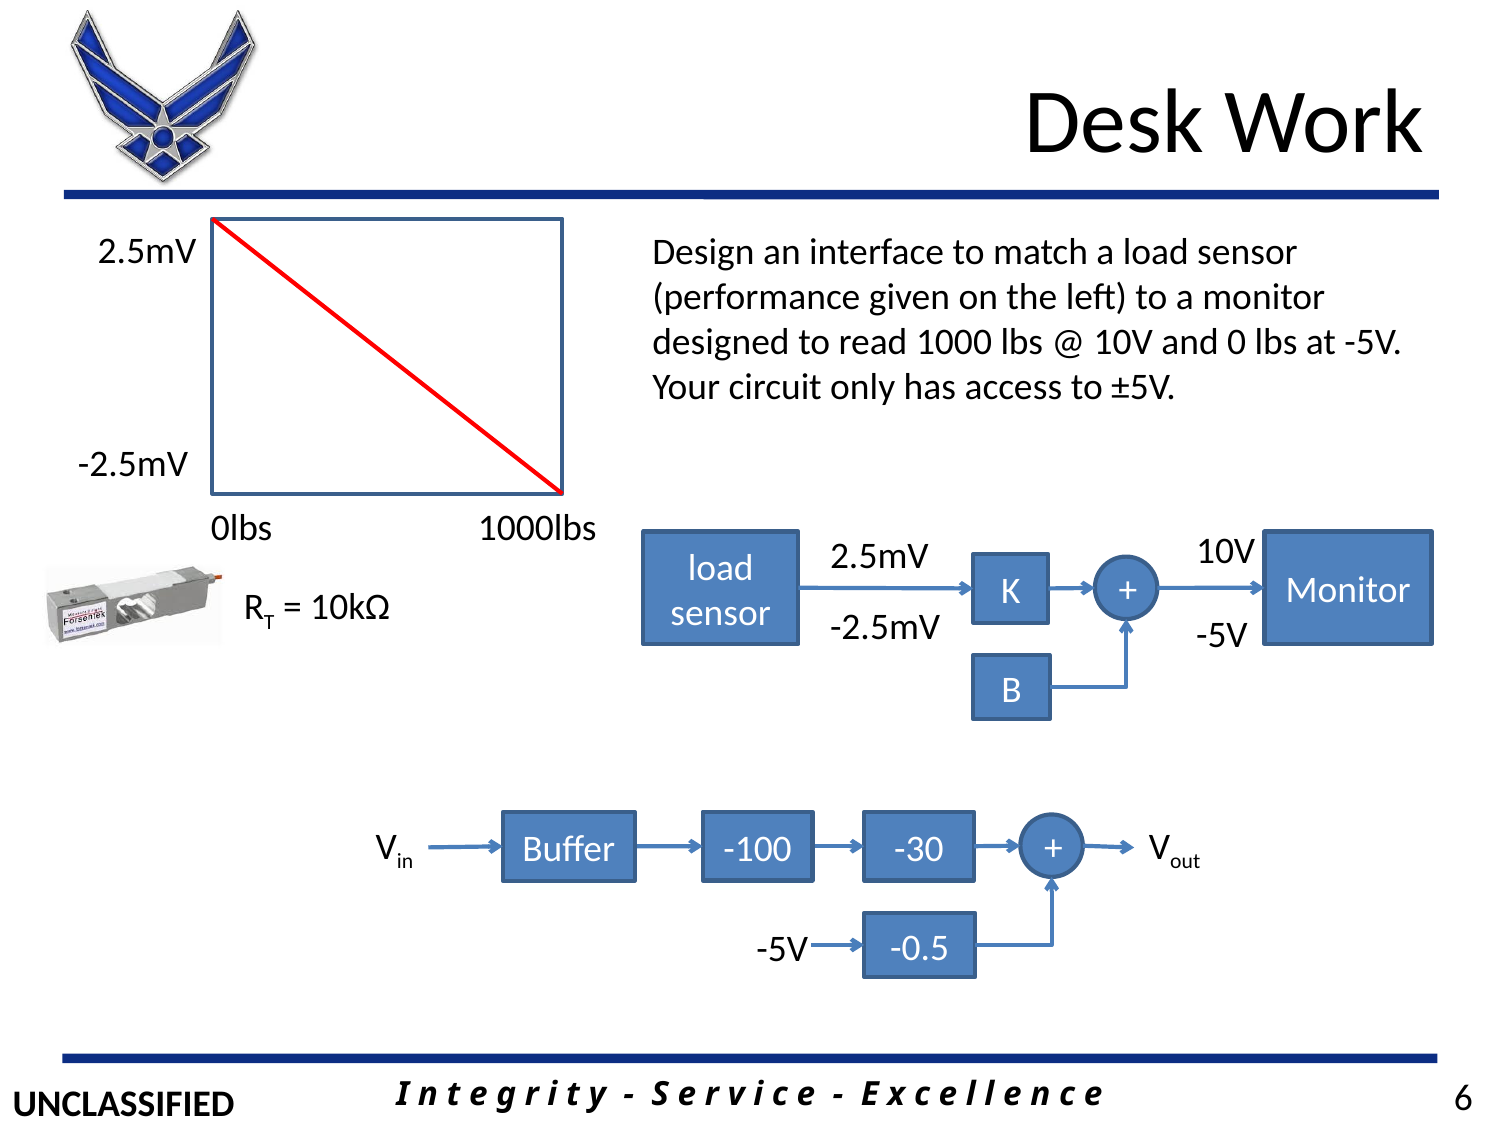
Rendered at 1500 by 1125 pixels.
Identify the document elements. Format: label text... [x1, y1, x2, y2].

picture [41, 505, 225, 688]
text_box Design an interface to match a load sensor (performance given on the left) to a monitor designed to read 1000 lbs @ 10V and 0 lbs at -5V. Your circuit only has access to ±5V. [637, 220, 1438, 415]
slide_number 6 [1137, 1065, 1488, 1125]
text_box RT = 10kΩ [229, 574, 406, 641]
title Desk Work [270, 45, 1440, 188]
picture [65, 5, 261, 188]
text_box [643, 518, 1432, 720]
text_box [358, 811, 1218, 978]
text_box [62, 218, 613, 557]
